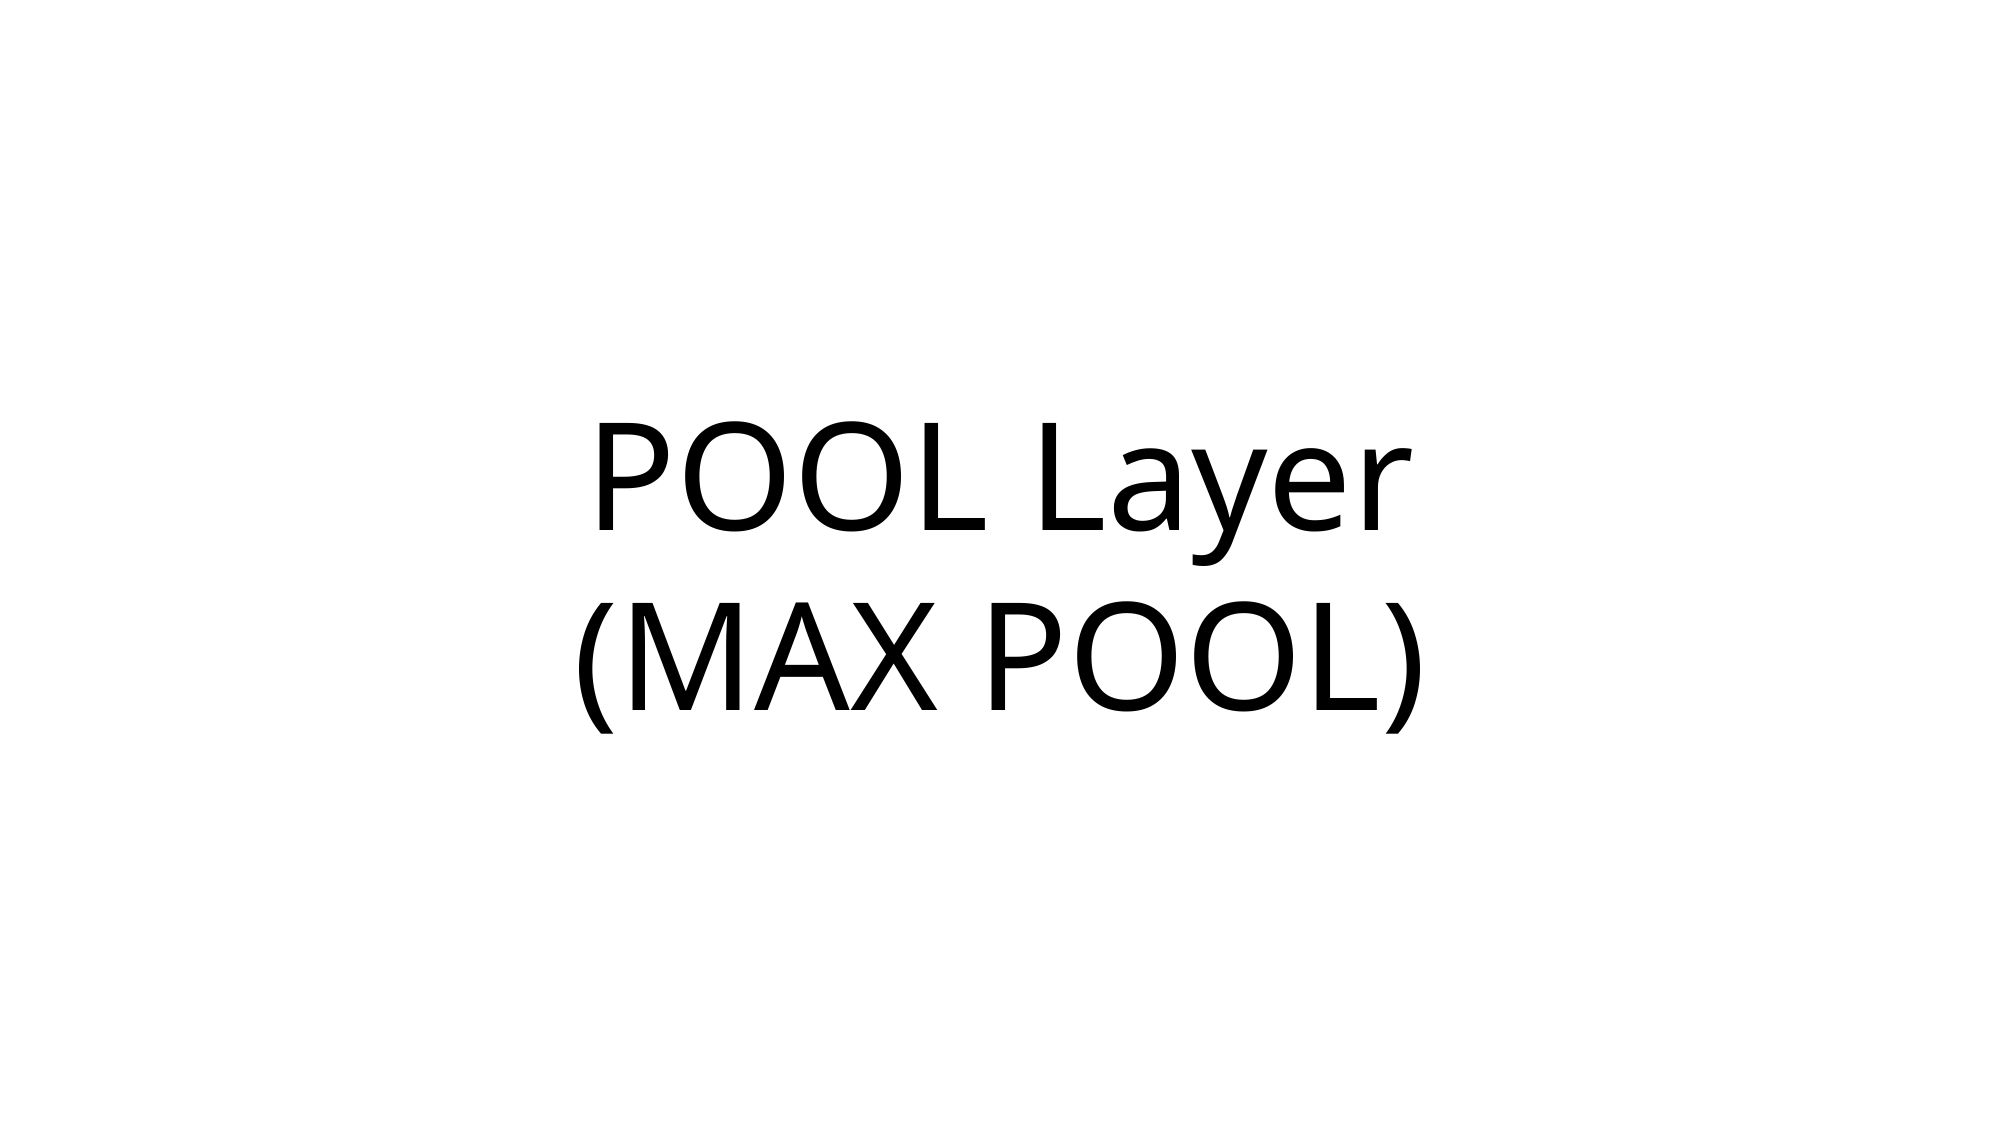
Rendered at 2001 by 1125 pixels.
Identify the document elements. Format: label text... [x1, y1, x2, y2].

text_box POOL Layer (MAX POOL) [0, 373, 2000, 748]
